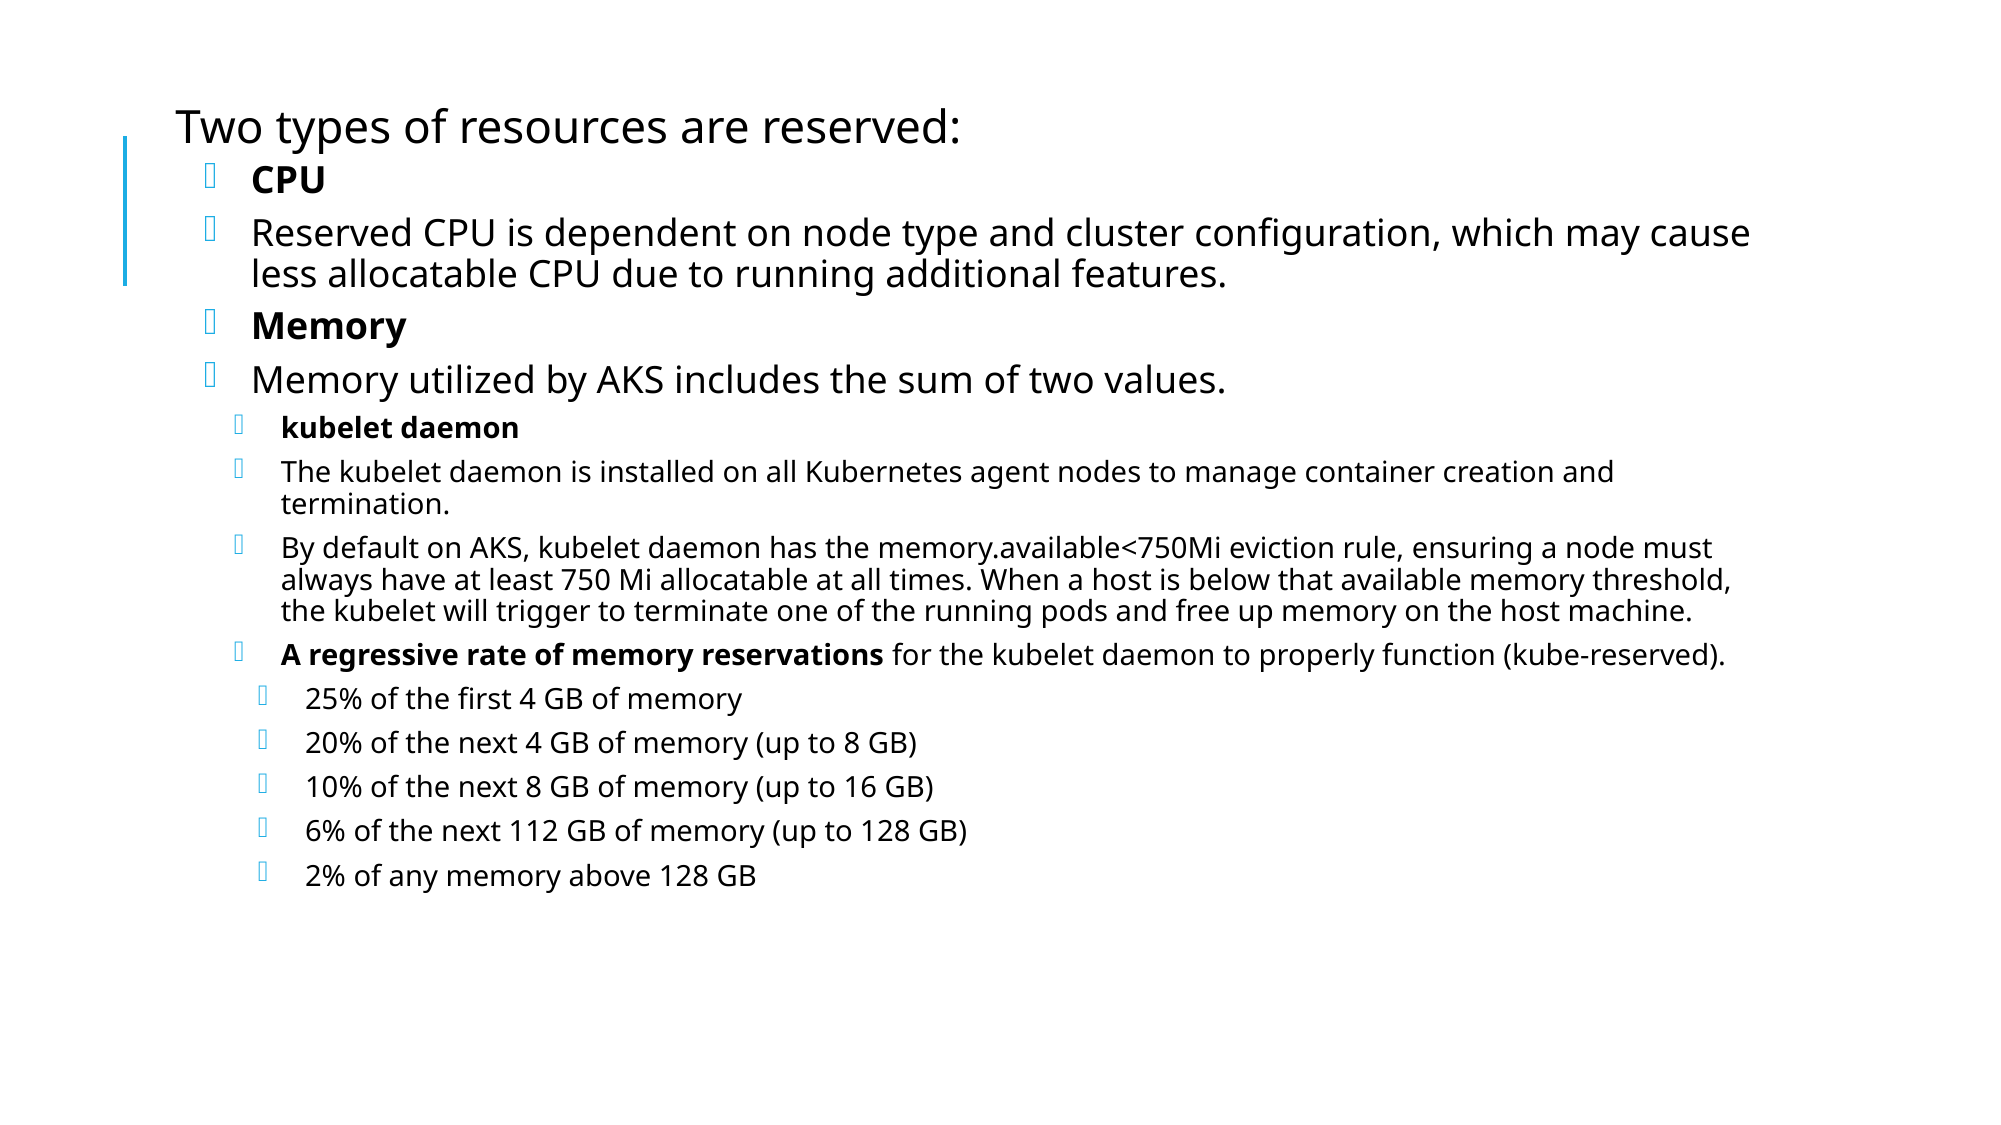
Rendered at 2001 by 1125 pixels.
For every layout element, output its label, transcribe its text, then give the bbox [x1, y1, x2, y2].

list Two types of resources are reserved: CPU Reserved CPU is dependent on node type and cluster configuration, which may cause less allocatable CPU due to running additional features. Memory Memory utilized by AKS includes the sum of two values. kubelet daemon The kubelet daemon is installed on all Kubernetes agent nodes to manage container creation and termination. By default on AKS, kubelet daemon has the memory.available<750Mi eviction rule, ensuring a node must always have at least 750 Mi allocatable at all times. When a host is below that available memory threshold, the kubelet will trigger to terminate one of the running pods and free up memory on the host machine. A regressive rate of memory reservations for the kubelet daemon to properly function (kube-reserved). 25% of the first 4 GB of memory 20% of the next 4 GB of memory (up to 8 GB) 10% of the next 8 GB of memory (up to 16 GB) 6% of the next 112 GB of memory (up to 128 GB) 2% of any memory above 128 GB [168, 96, 1763, 1035]
